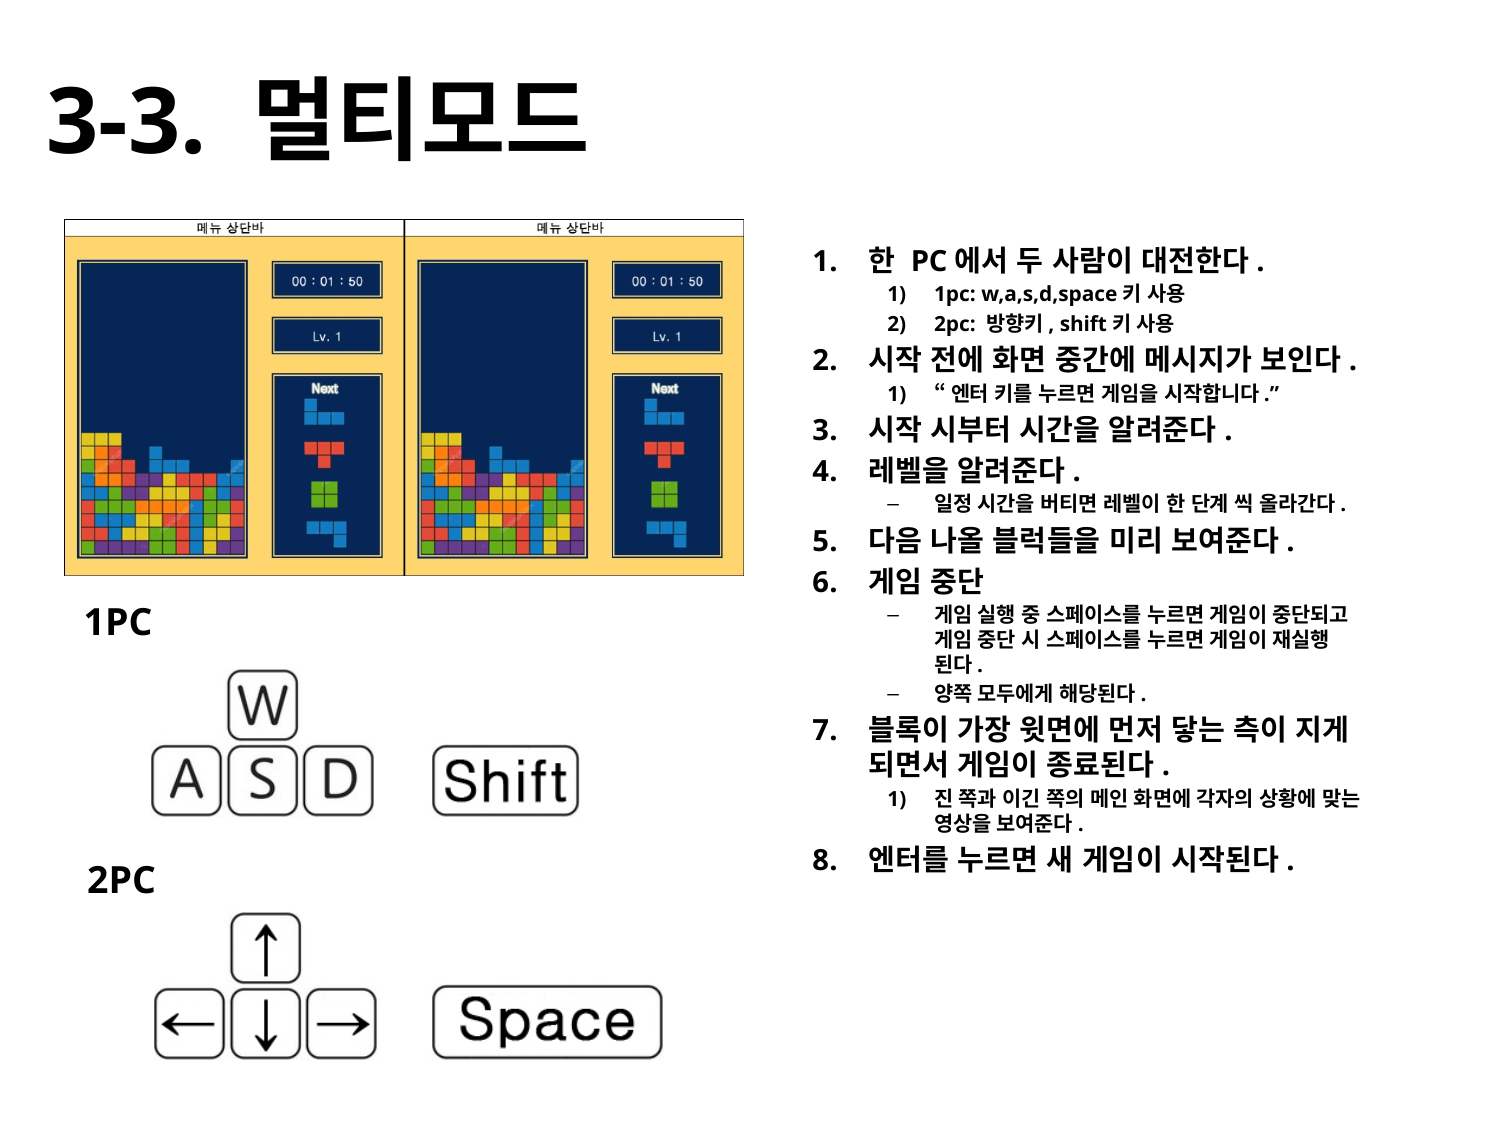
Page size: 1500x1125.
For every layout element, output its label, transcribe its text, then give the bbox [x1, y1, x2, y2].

picture [152, 911, 378, 1061]
list 한 PC에서 두 사람이 대전한다. 1pc: w,a,s,d,space키 사용 2pc: 방향키, shift키 사용 시작 전에 화면 중간에 메시지가 보인다. “엔터 키를 누르면 게임을 시작합니다.” 시작 시부터 시간을 알려준다. 레벨을 알려준다. 일정 시간을 버티면 레벨이 한 단계 씩 올라간다. 다음 나올 블럭들을 미리 보여준다. 게임 중단 게임 실행 중 스페이스를 누르면 게임이 중단되고 게임 중단 시 스페이스를 누르면 게임이 재실행 된다. 양쪽 모두에게 해당된다. 블록이 가장 윗면에 먼저 닿는 측이 지게 되면서 게임이 종료된다. 진 쪽과 이긴 쪽의 메인 화면에 각자의 상황에 맞는 영상을 보여준다. 엔터를 누르면 새 게임이 시작된다. [797, 234, 1378, 977]
picture [64, 219, 745, 576]
text_box 2PC [72, 848, 171, 908]
picture [430, 742, 581, 818]
picture [149, 668, 375, 818]
text_box 1PC [68, 590, 168, 651]
picture [431, 983, 664, 1061]
title 3-3. 멀티모드 [30, 23, 1381, 211]
